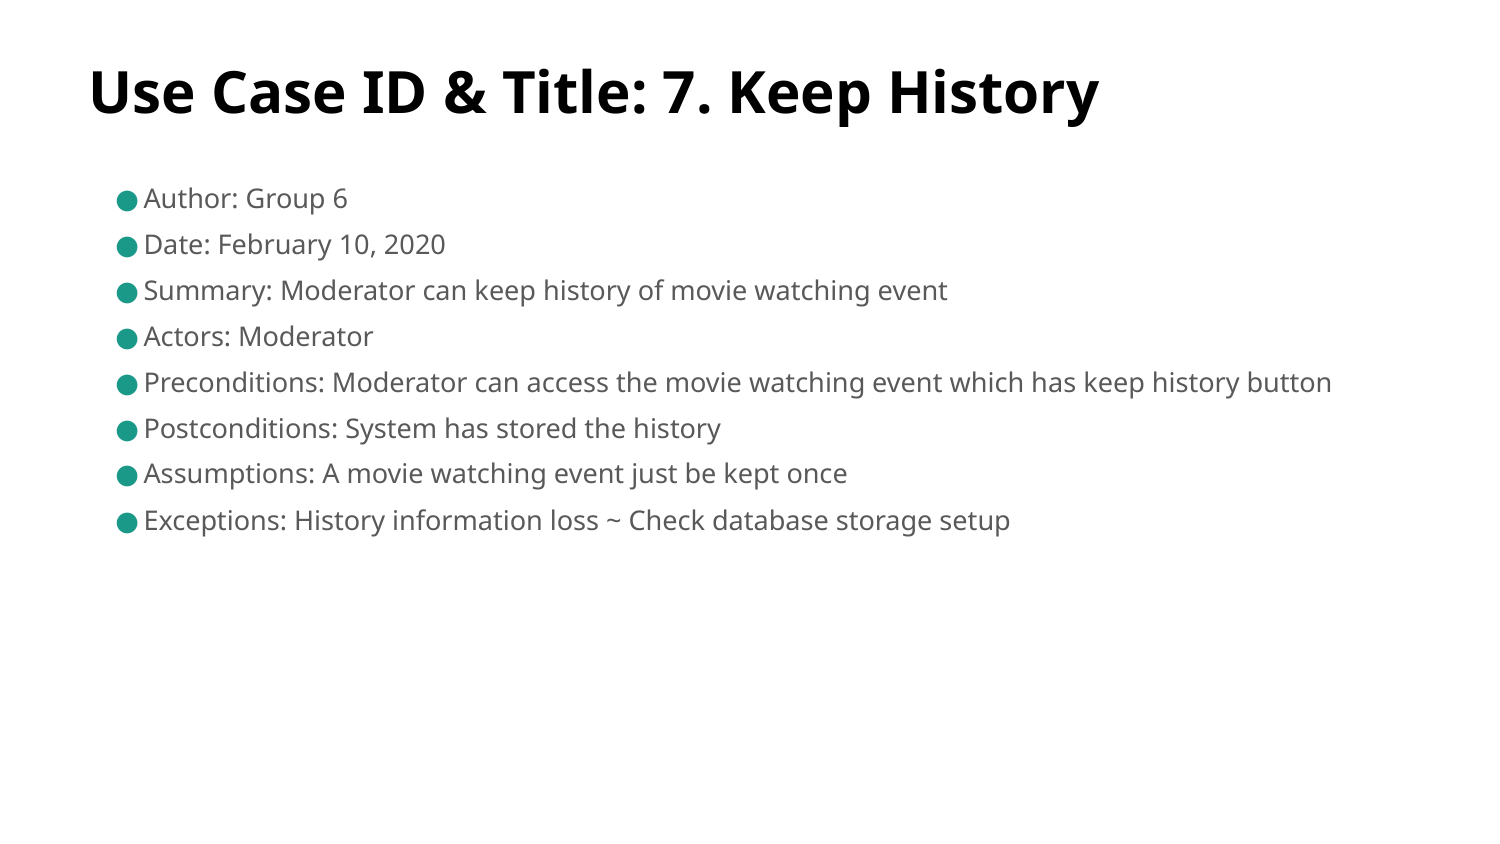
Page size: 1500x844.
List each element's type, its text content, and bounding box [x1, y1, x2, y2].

title Use Case ID & Title: 7. Keep History [77, 33, 1481, 156]
list Author: Group 6 Date: February 10, 2020 Summary: Moderator can keep history of movie watching event Actors: Moderator Preconditions: Moderator can access the movie watching event which has keep history button Postconditions: System has stored the history Assumptions: A movie watching event just be kept once Exceptions: History information loss ~ Check database storage setup [103, 179, 1397, 810]
